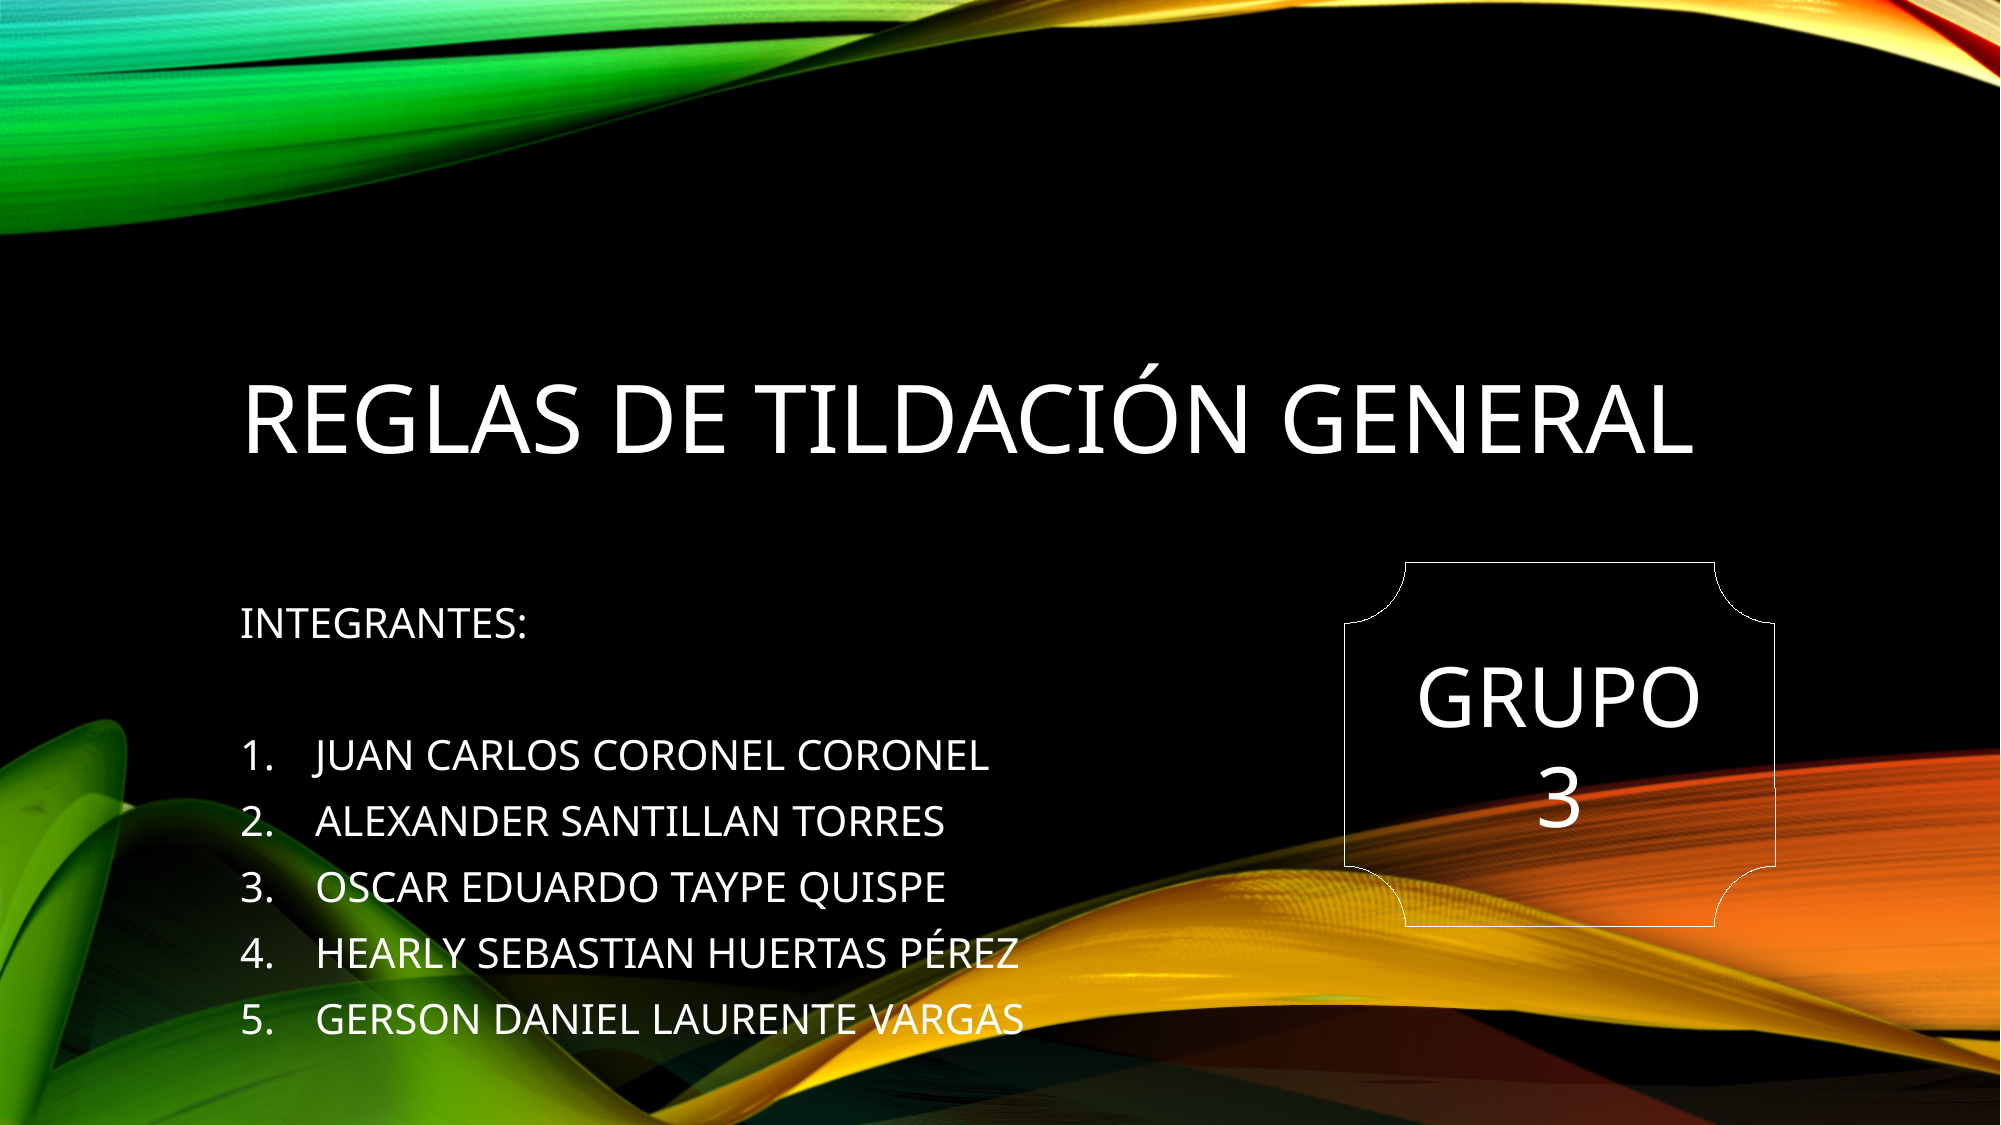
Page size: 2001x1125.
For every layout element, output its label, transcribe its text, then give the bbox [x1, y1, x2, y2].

title REGLAS DE TILDACIÓN general [225, 295, 1775, 596]
picture [0, 717, 2000, 1125]
text_box GRUPO 3 [1344, 562, 1776, 927]
subtitle INTEGRANTES: JUAN CARLOS CORONEL CORONEL ALEXANDER SANTILLAN TORRES OSCAR EDUARDO TAYPE QUISPE HEARLY SEBASTIAN HUERTAS PÉREZ GERSON DANIEL LAURENTE VARGAS [225, 595, 1055, 1082]
picture [0, 0, 2000, 237]
